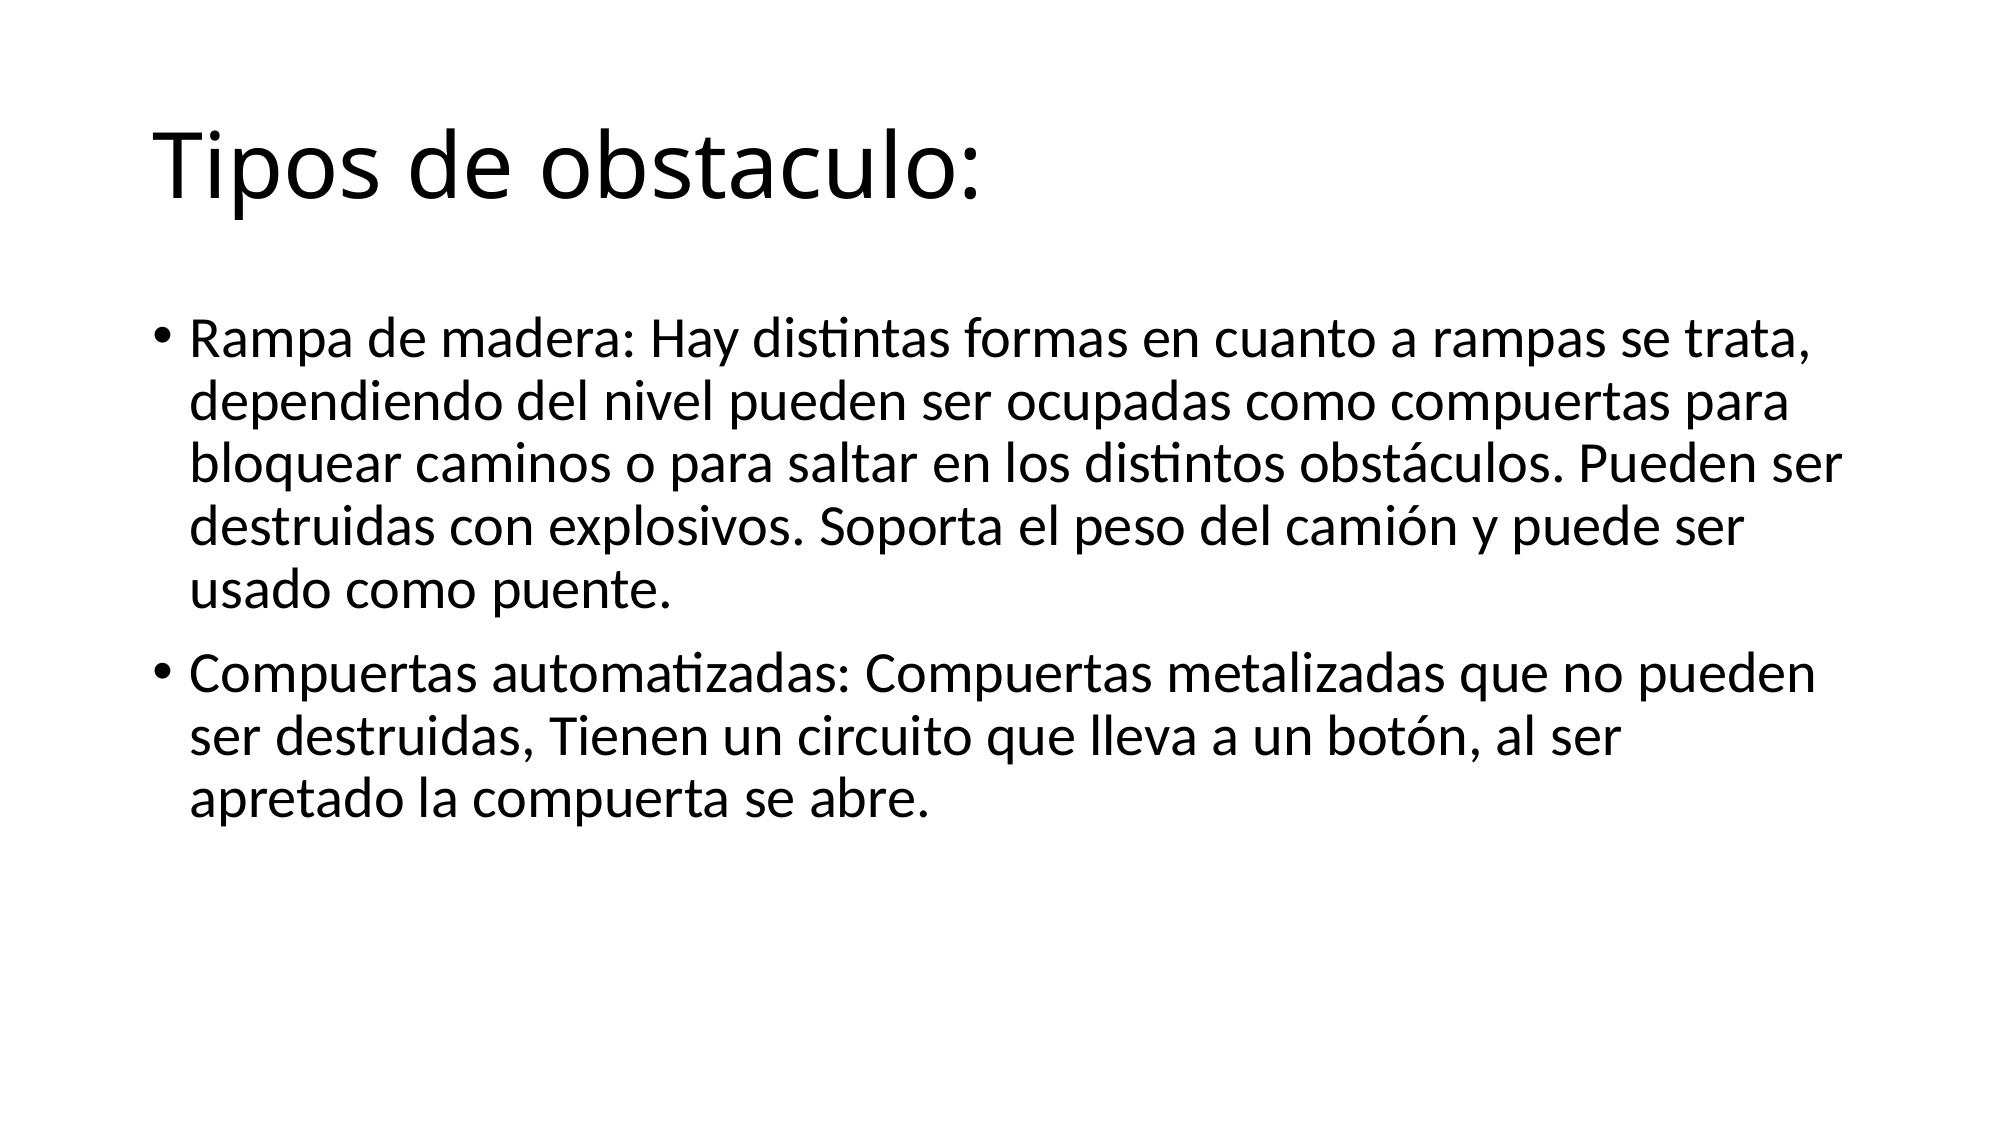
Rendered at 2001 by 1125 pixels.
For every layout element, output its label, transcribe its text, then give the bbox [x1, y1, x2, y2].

title Tipos de obstaculo: [137, 59, 1863, 278]
list Rampa de madera: Hay distintas formas en cuanto a rampas se trata, dependiendo del nivel pueden ser ocupadas como compuertas para bloquear caminos o para saltar en los distintos obstáculos. Pueden ser destruidas con explosivos. Soporta el peso del camión y puede ser usado como puente. Compuertas automatizadas: Compuertas metalizadas que no pueden ser destruidas, Tienen un circuito que lleva a un botón, al ser apretado la compuerta se abre. [137, 299, 1863, 1014]
